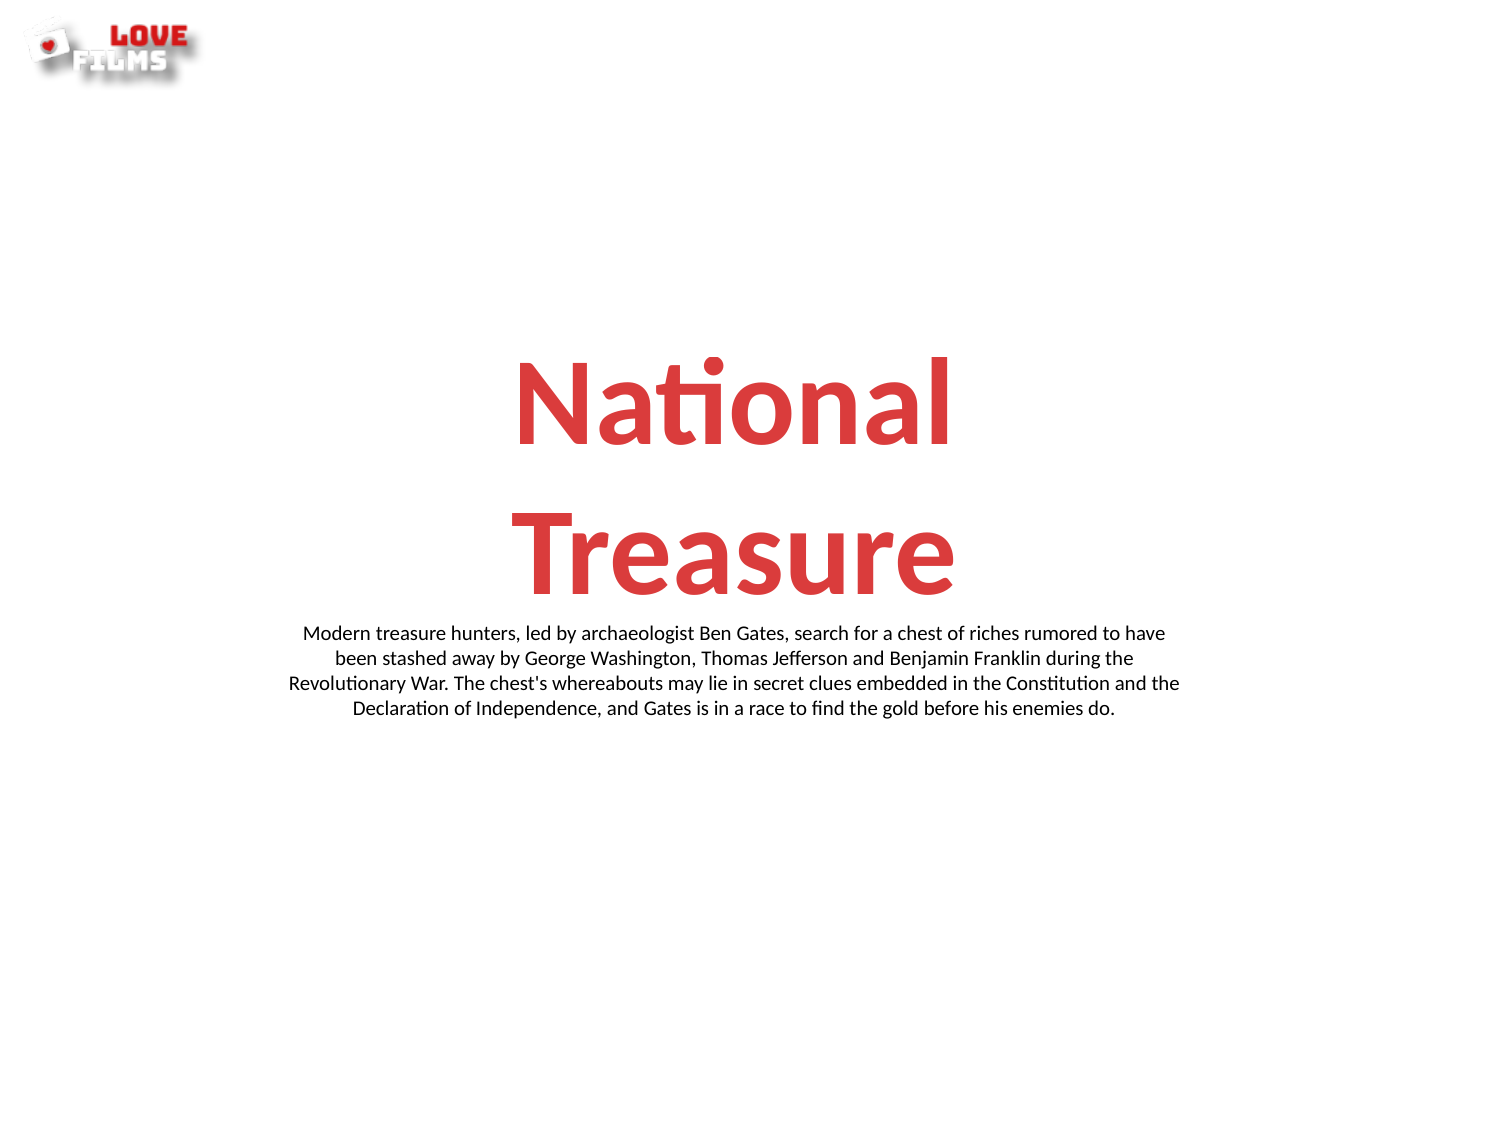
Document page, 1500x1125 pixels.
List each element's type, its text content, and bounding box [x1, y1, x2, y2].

picture [15, 15, 196, 73]
text_box National Treasure Modern treasure hunters, led by archaeologist Ben Gates, search for a chest of riches rumored to have been stashed away by George Washington, Thomas Jefferson and Benjamin Franklin during the Revolutionary War. The chest's whereabouts may lie in secret clues embedded in the Constitution and the Declaration of Independence, and Gates is in a race to find the gold before his enemies do. [265, 312, 1204, 728]
